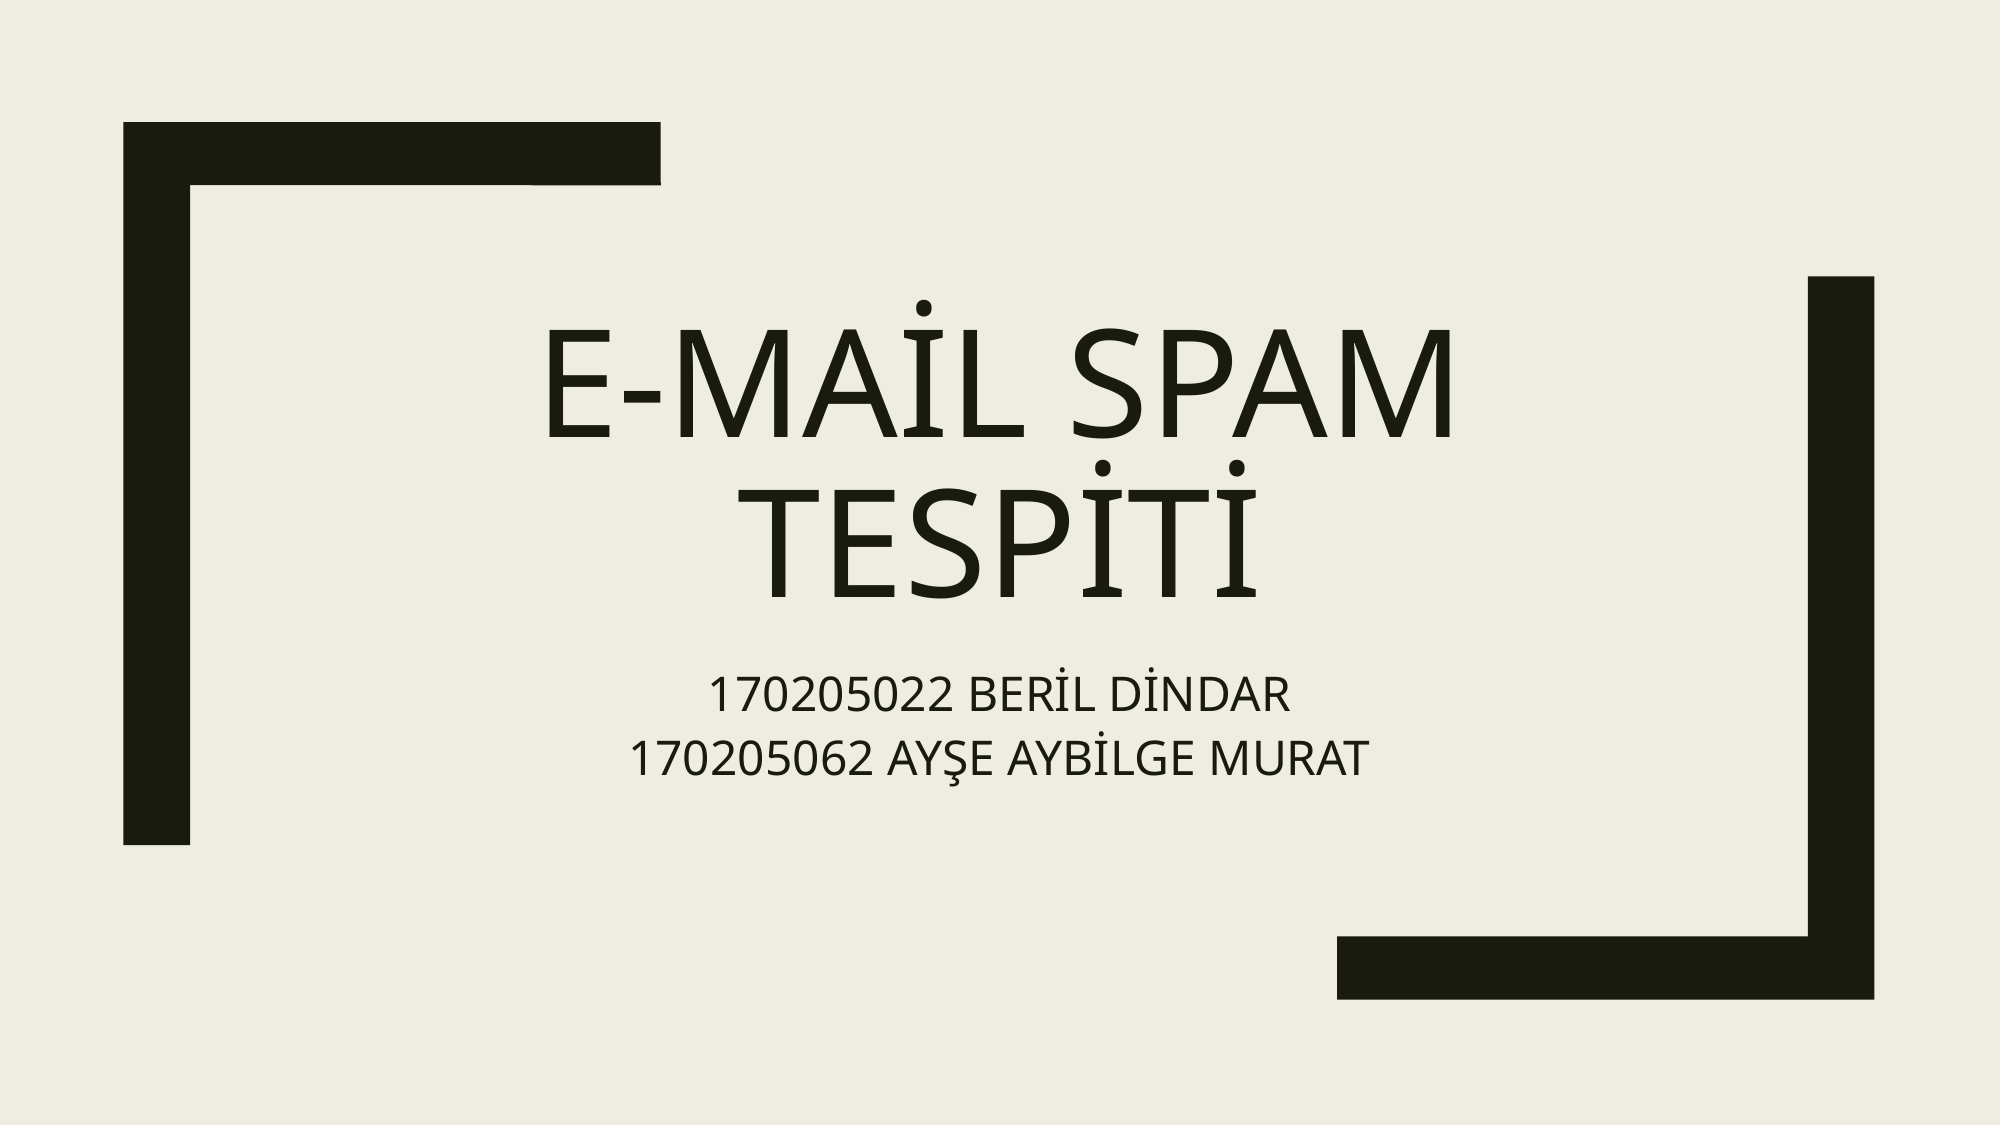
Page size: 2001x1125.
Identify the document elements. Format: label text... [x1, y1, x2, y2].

title E-MAİL SPAM TESPİTİ [314, 293, 1686, 638]
subtitle 170205022 BERİL DİNDAR 170205062 AYŞE AYBİLGE MURAT [439, 649, 1561, 828]
